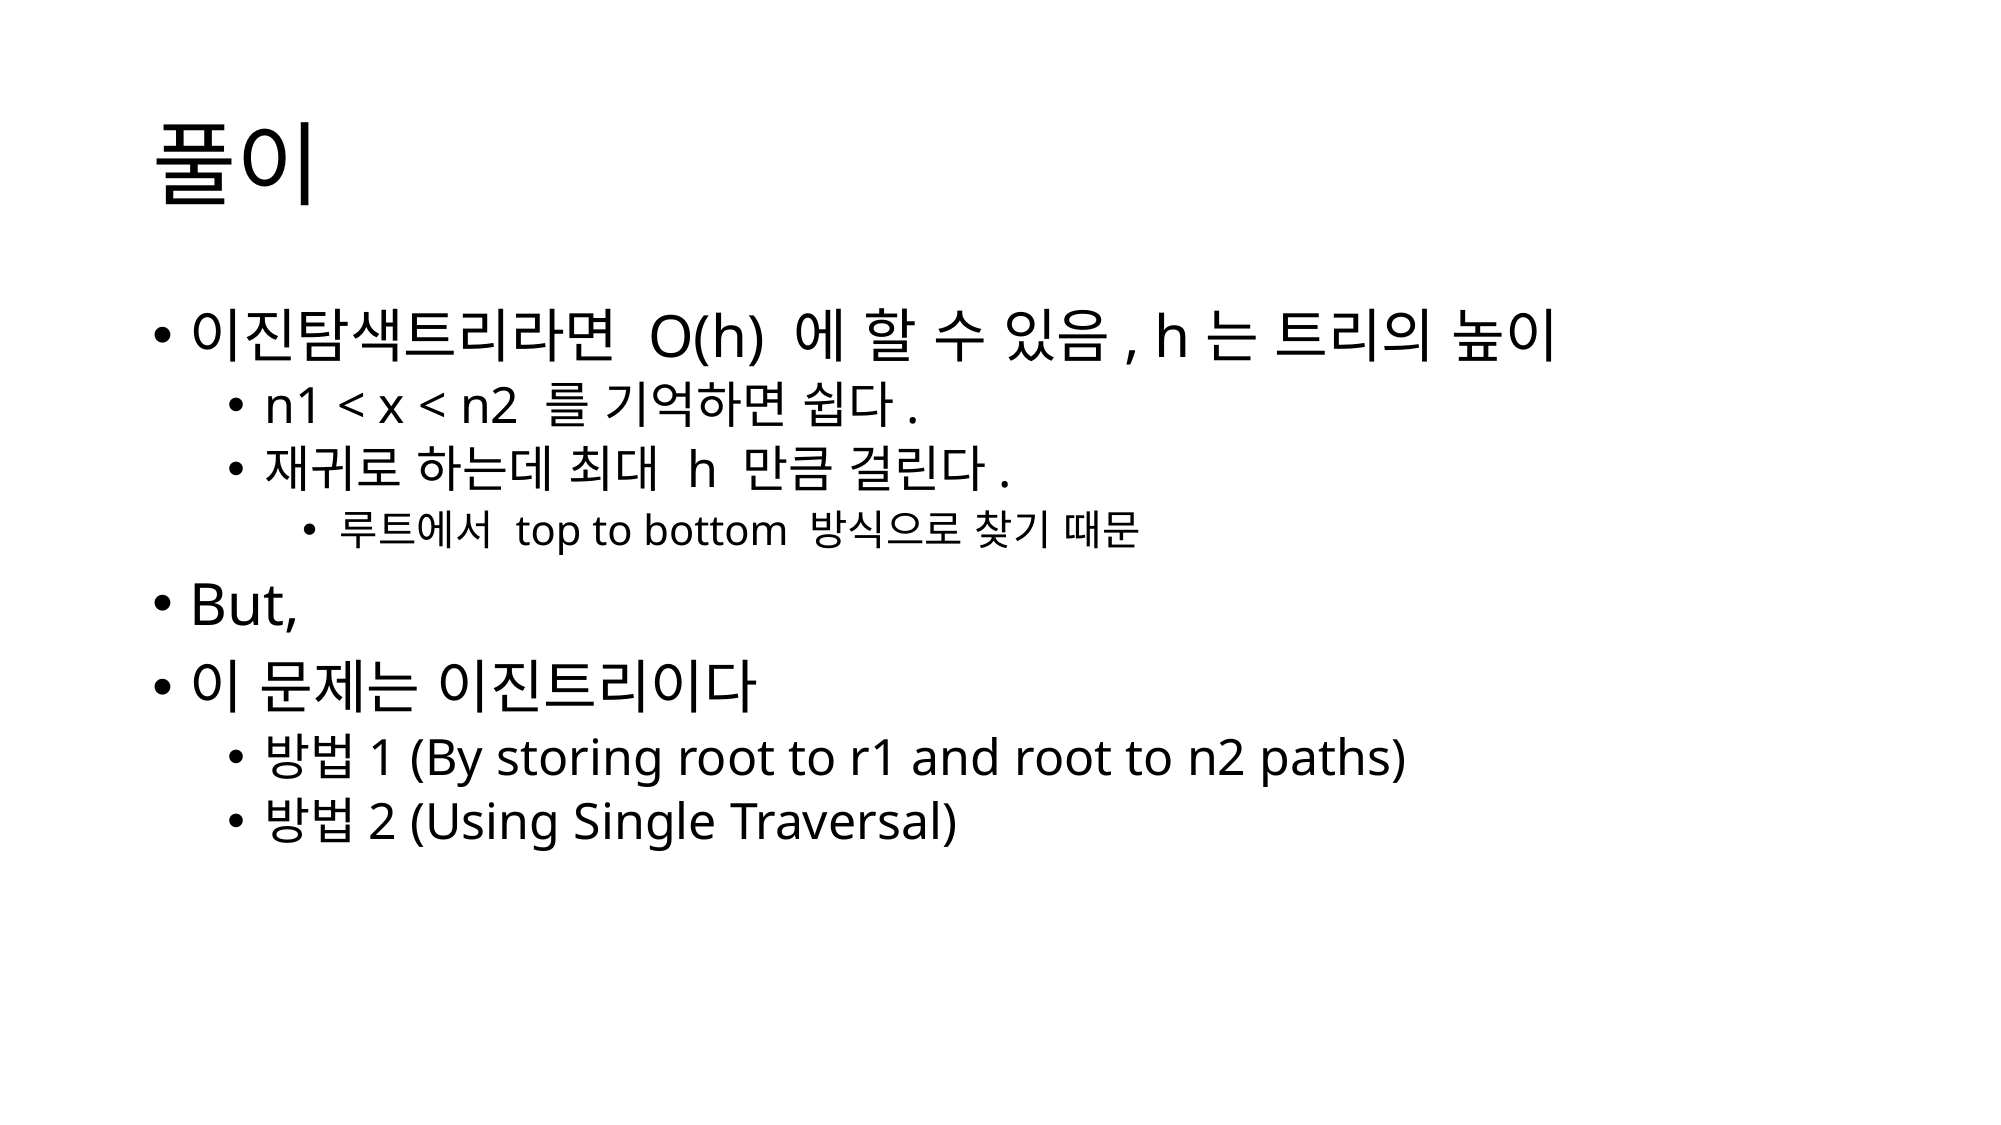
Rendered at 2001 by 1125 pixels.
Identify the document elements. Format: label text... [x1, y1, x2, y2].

list 이진탐색트리라면 O(h) 에 할 수 있음, h는 트리의 높이 n1 < x < n2 를 기억하면 쉽다. 재귀로 하는데 최대 h 만큼 걸린다. 루트에서 top to bottom 방식으로 찾기 때문 But, 이 문제는 이진트리이다 방법1 (By storing root to r1 and root to n2 paths) 방법2 (Using Single Traversal) [137, 299, 1863, 1014]
title 풀이 [137, 59, 1863, 278]
